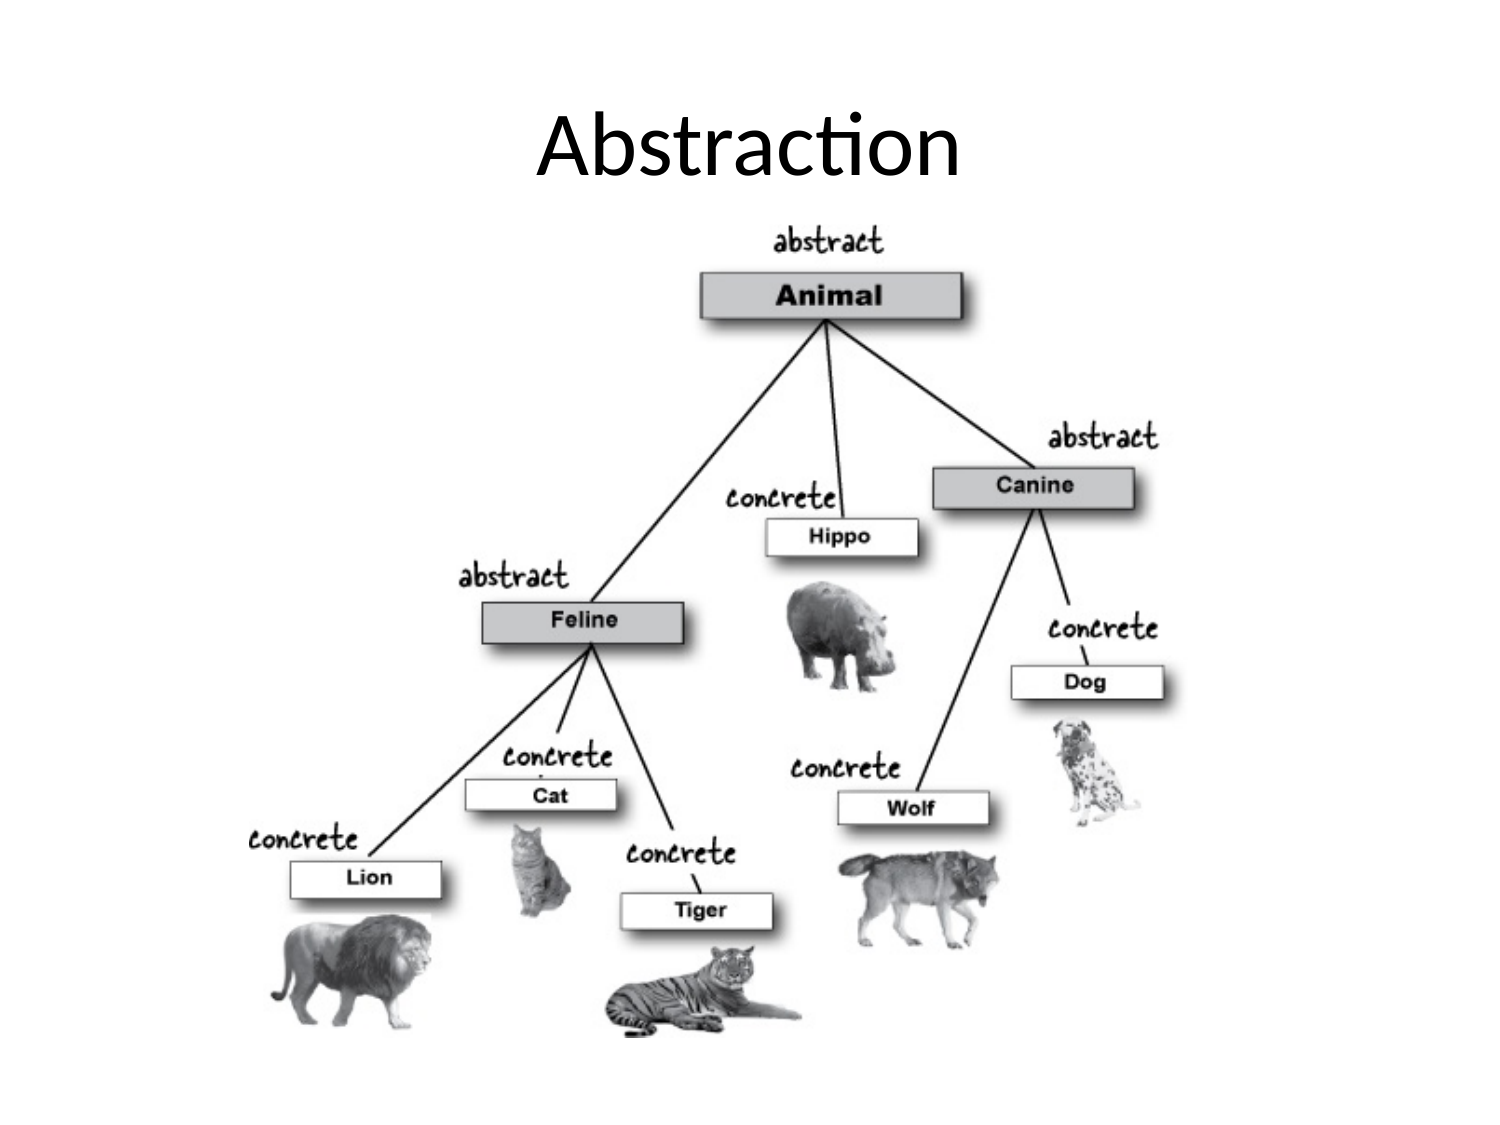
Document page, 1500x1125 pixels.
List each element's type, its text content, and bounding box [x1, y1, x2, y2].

picture [249, 224, 1188, 1039]
title Abstraction [75, 45, 1425, 233]
